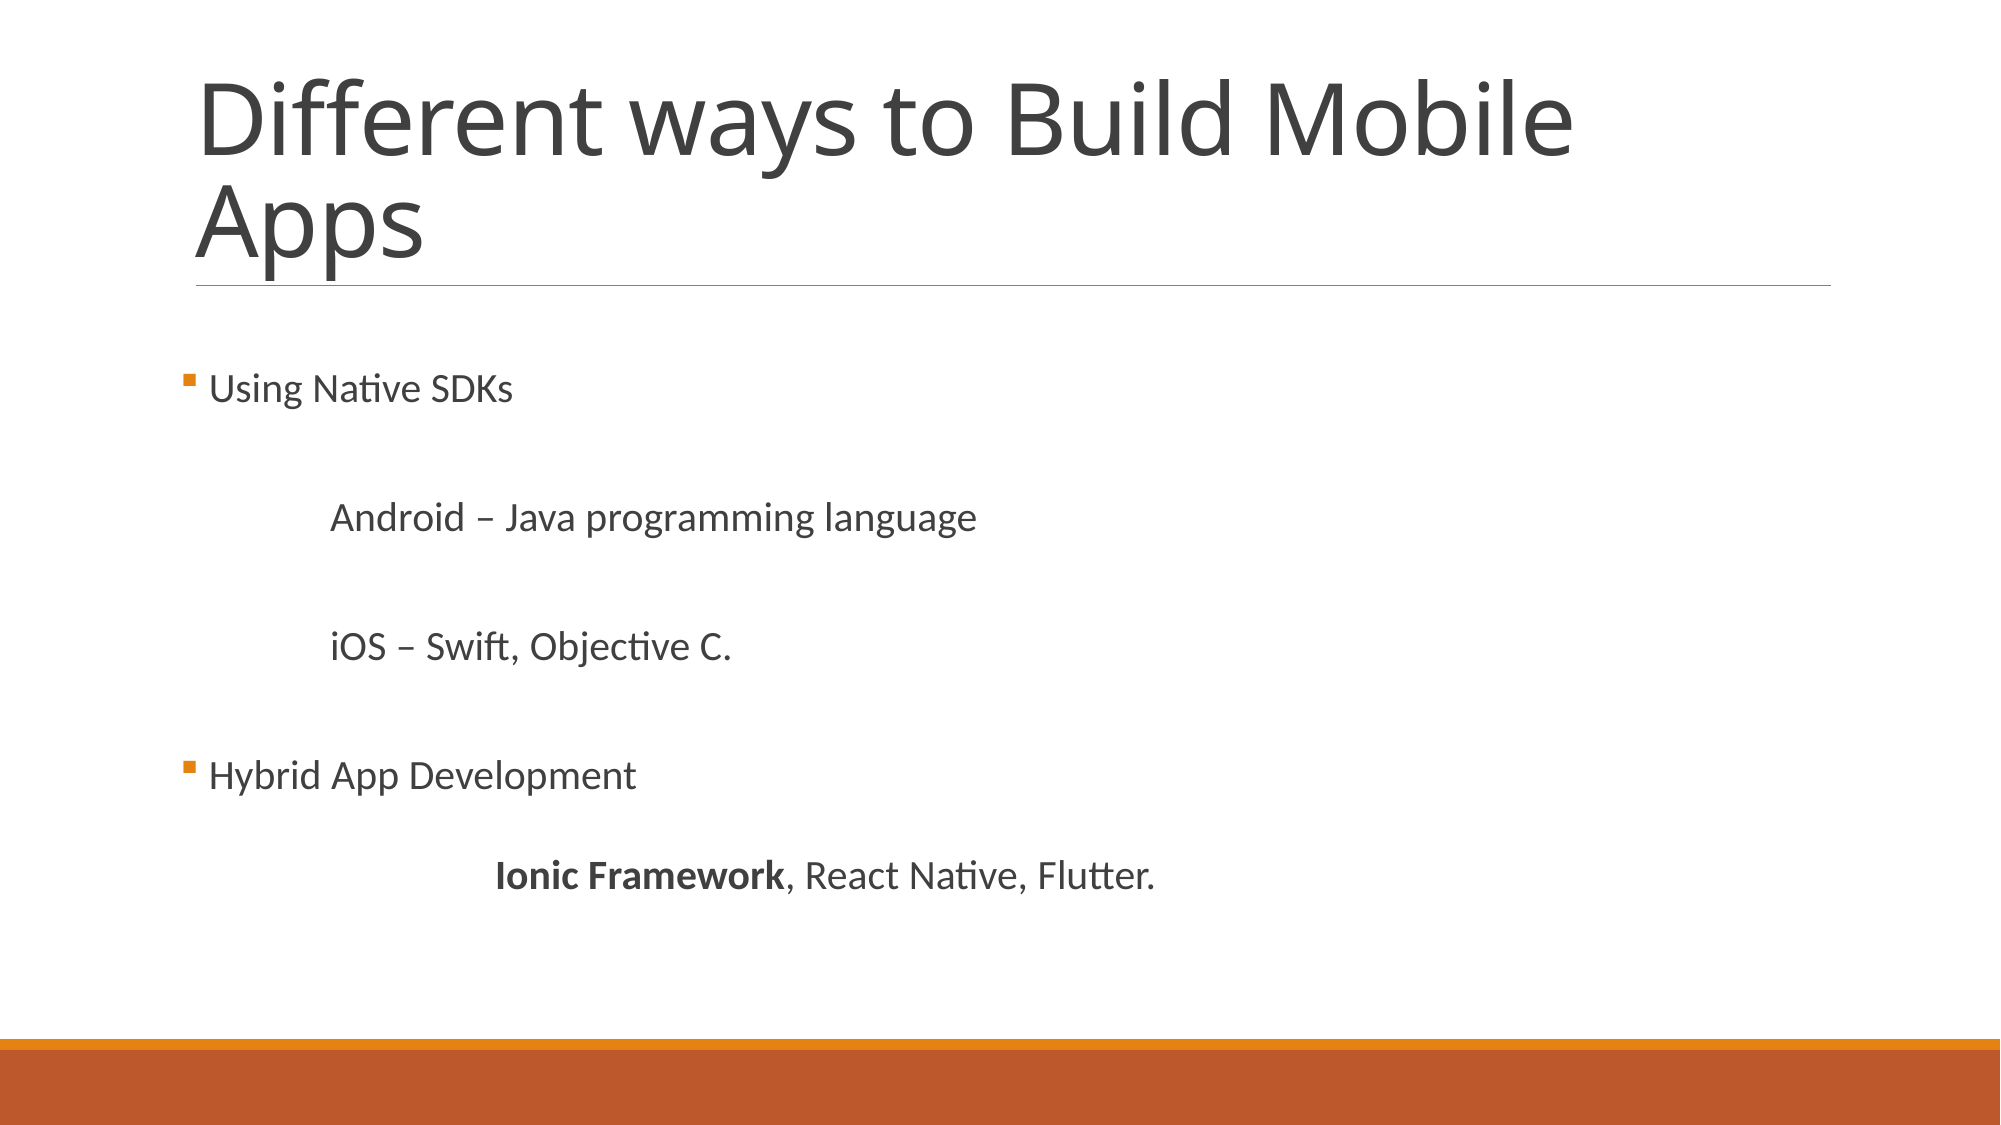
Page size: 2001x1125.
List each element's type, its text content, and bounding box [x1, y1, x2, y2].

title Different ways to Build Mobile Apps [180, 47, 1830, 285]
list Using Native SDKs Android – Java programming language iOS – Swift, Objective C. Hybrid App Development Ionic Framework, React Native, Flutter. [180, 302, 1830, 963]
